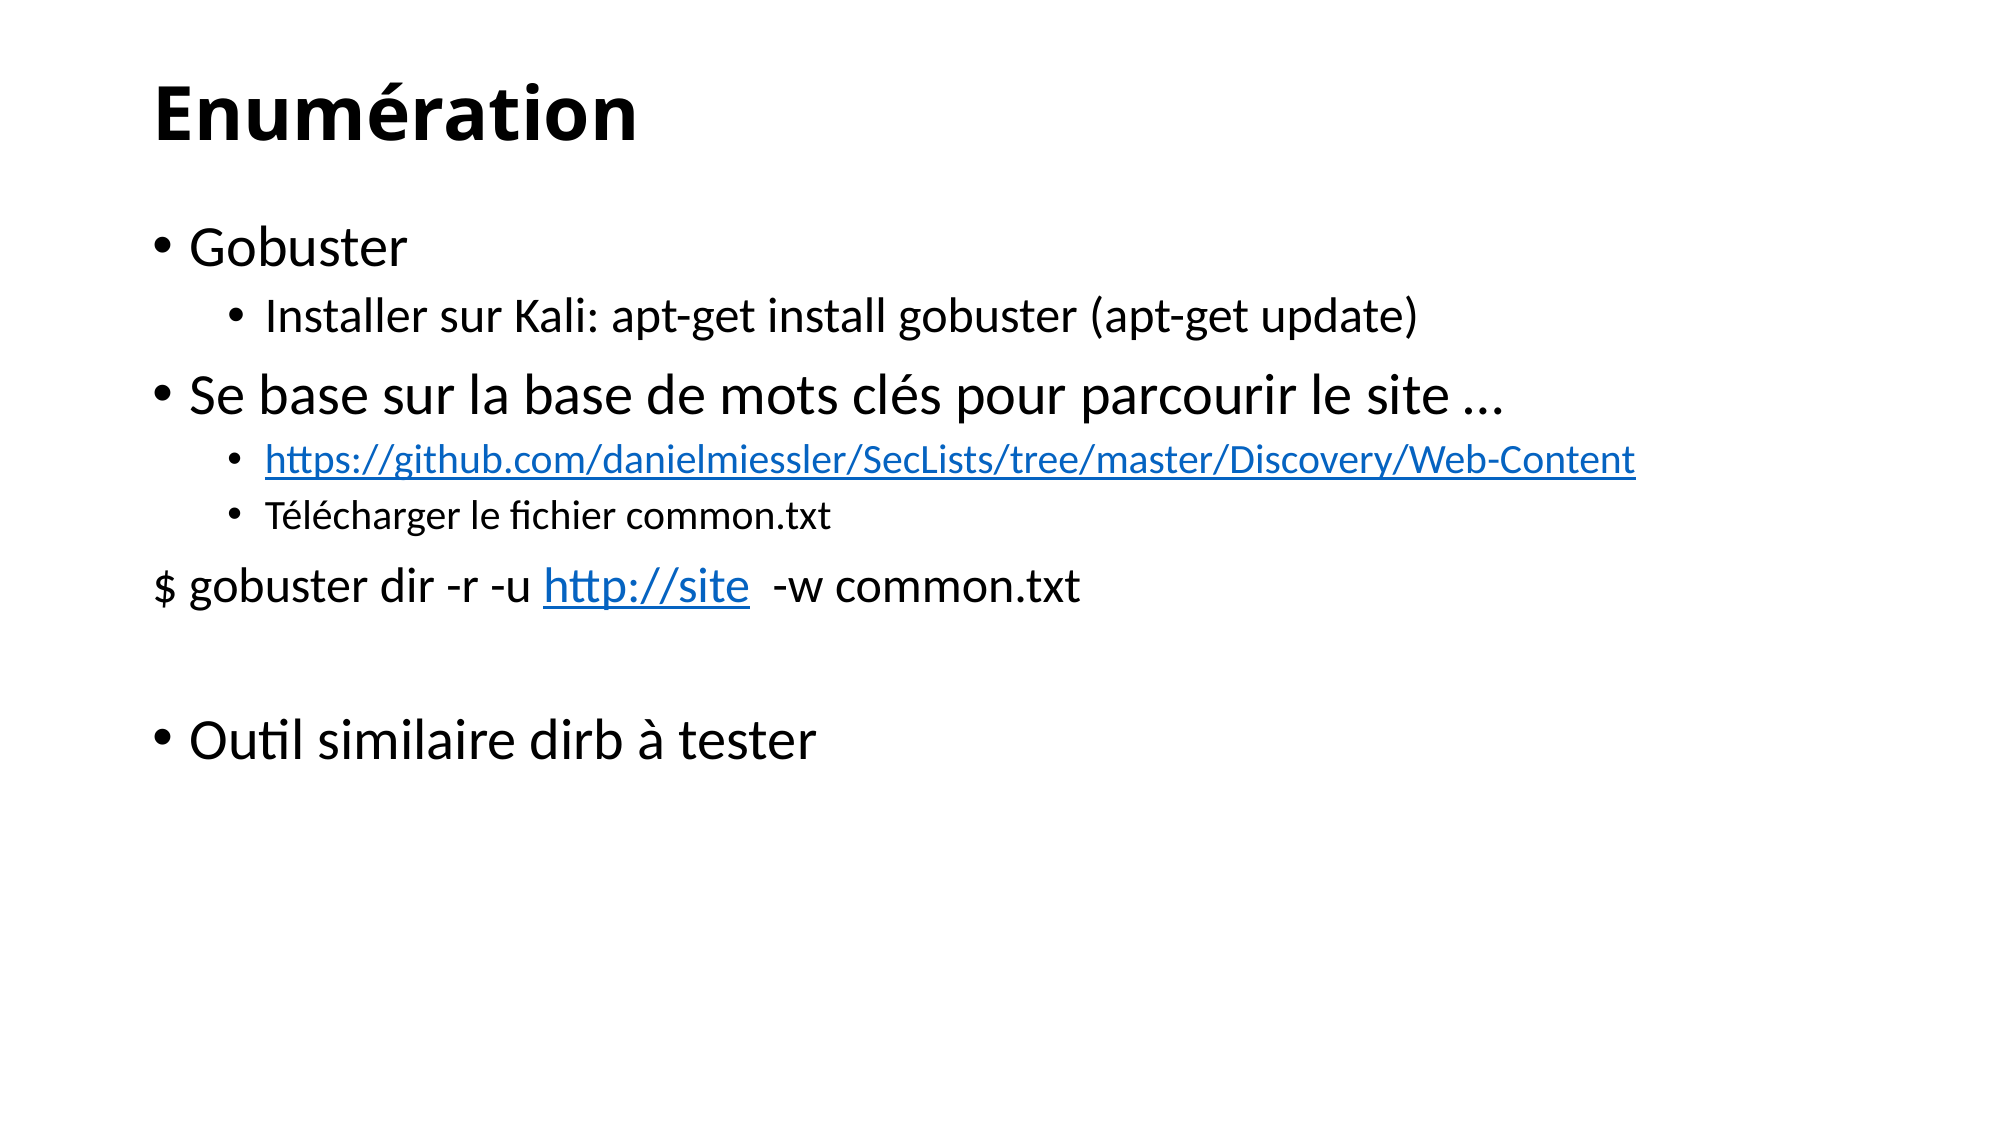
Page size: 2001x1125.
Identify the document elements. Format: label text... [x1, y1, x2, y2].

title Enumération [137, 59, 1863, 173]
list Gobuster Installer sur Kali: apt-get install gobuster (apt-get update) Se base sur la base de mots clés pour parcourir le site … https://github.com/danielmiessler/SecLists/tree/master/Discovery/Web-Content Télécharger le fichier common.txt $ gobuster dir -r -u http://site -w common.txt Outil similaire dirb à tester [137, 208, 1863, 1014]
